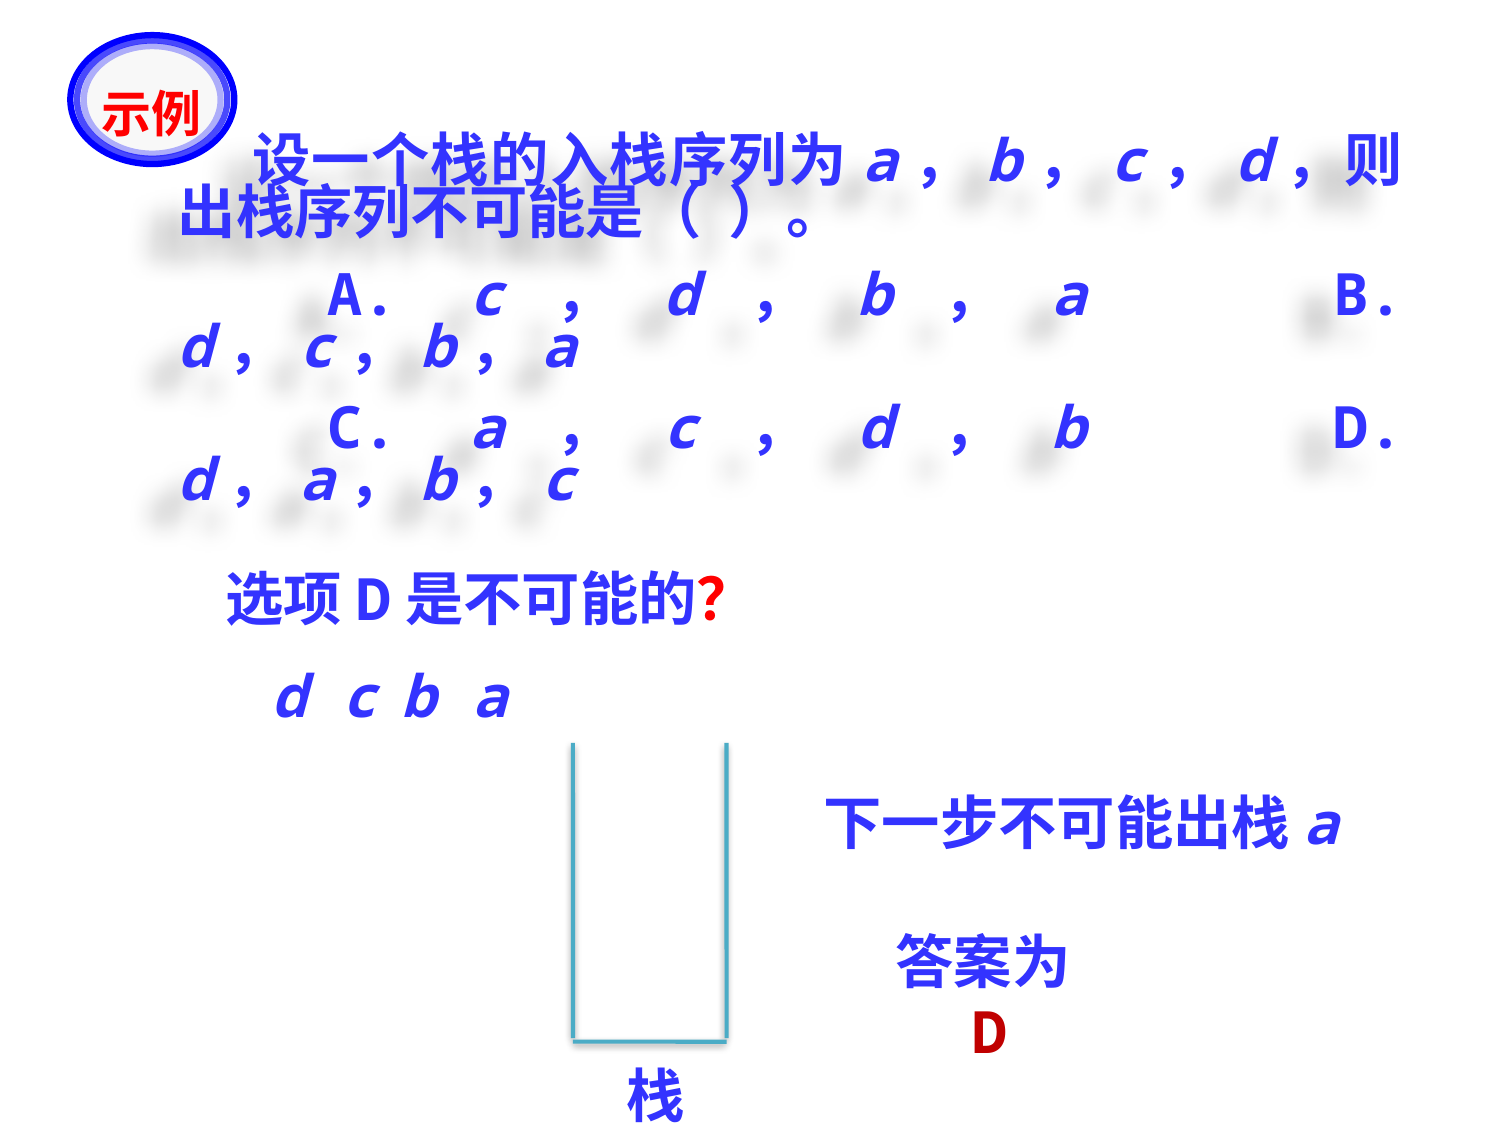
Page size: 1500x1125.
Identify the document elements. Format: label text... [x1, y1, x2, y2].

text_box [572, 1039, 727, 1044]
text_box c [325, 659, 396, 730]
text_box 下一步不可能出栈a [809, 778, 1418, 864]
text_box 设一个栈的入栈序列为a，b，c，d，则出栈序列不可能是（ ）。 A. c，d，b，a B. d，c，b，a C. a，c，d，b D. d，a，b，c [163, 134, 1418, 520]
text_box 栈 [620, 1058, 691, 1125]
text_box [70, 34, 235, 165]
text_box b [396, 659, 455, 730]
text_box [570, 742, 576, 1039]
text_box d [253, 659, 325, 730]
text_box [724, 742, 729, 1039]
text_box 选项D是不可能的？ [210, 554, 779, 640]
text_box a [455, 659, 526, 730]
text_box 答案为D [878, 918, 1102, 1073]
